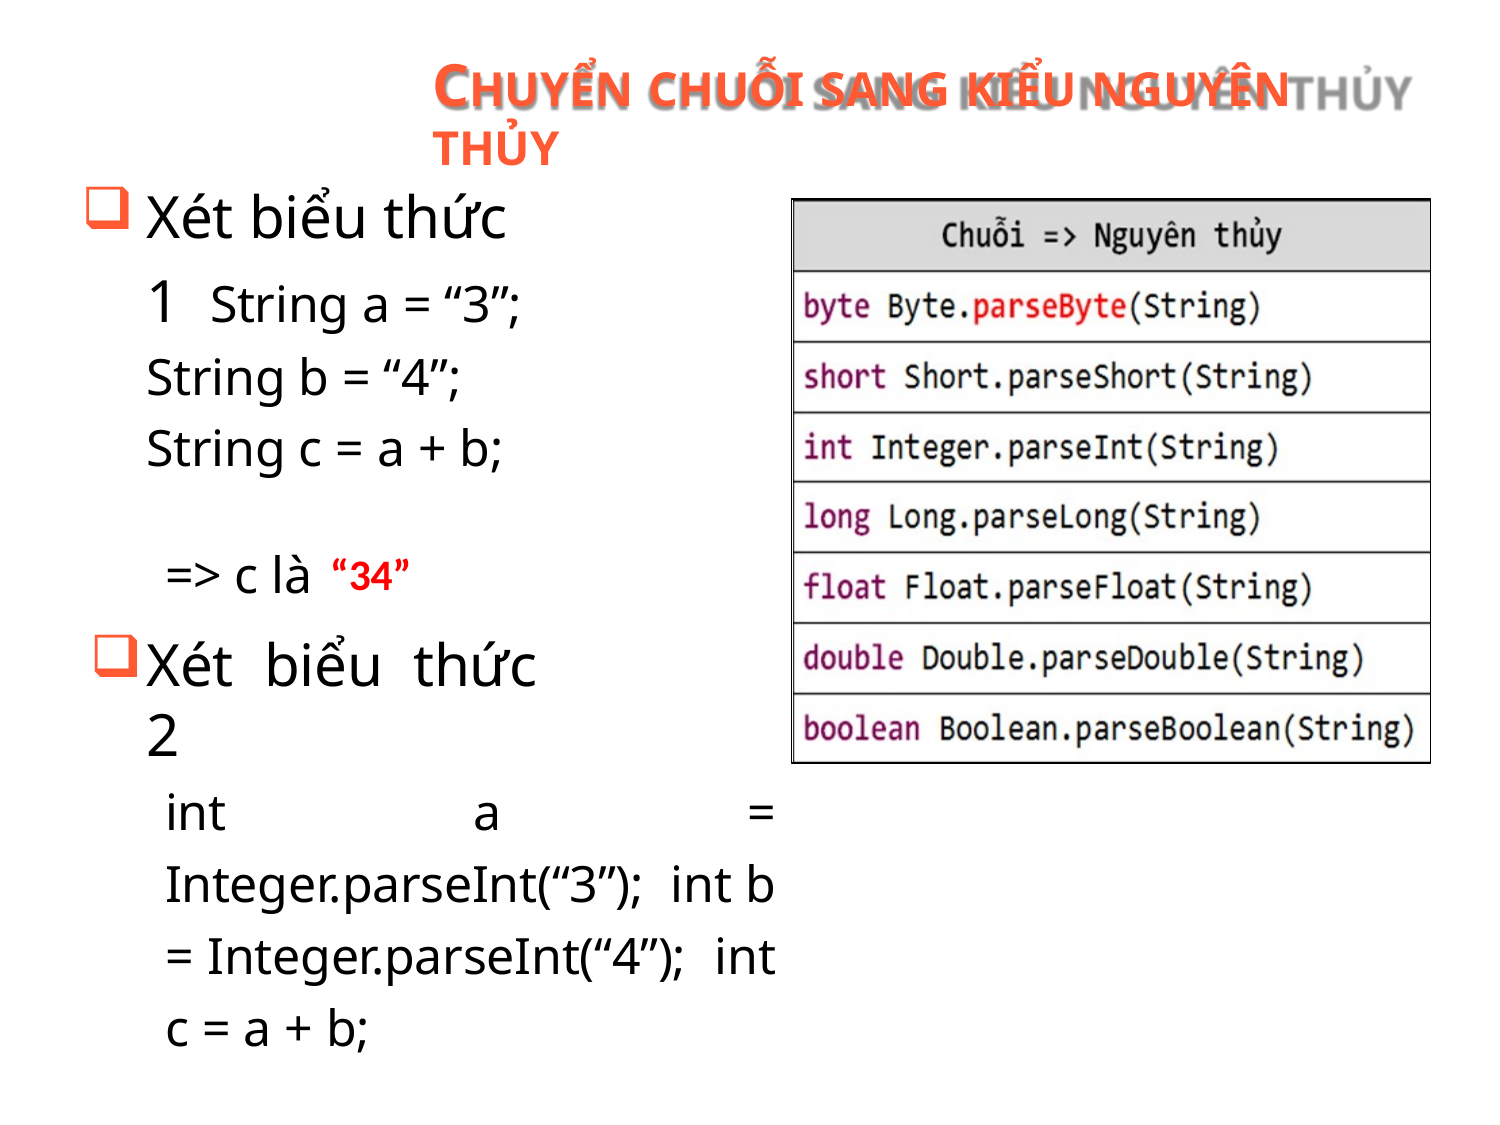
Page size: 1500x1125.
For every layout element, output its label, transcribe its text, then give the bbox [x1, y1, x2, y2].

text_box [74, 31, 1444, 162]
title CHUYỂN CHUỖI SANG KIỂU NGUYÊN THỦY [782, 170, 1412, 237]
text_box Xét biểu thức 1 String a = “3”; String b = “4”; String c = a + b; => c là “34” Xét biểu thức 2 int a = Integer.parseInt(“3”); int b = Integer.parseInt(“4”); int c = a + b; => c là 7 [81, 170, 782, 1125]
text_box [790, 198, 1432, 765]
